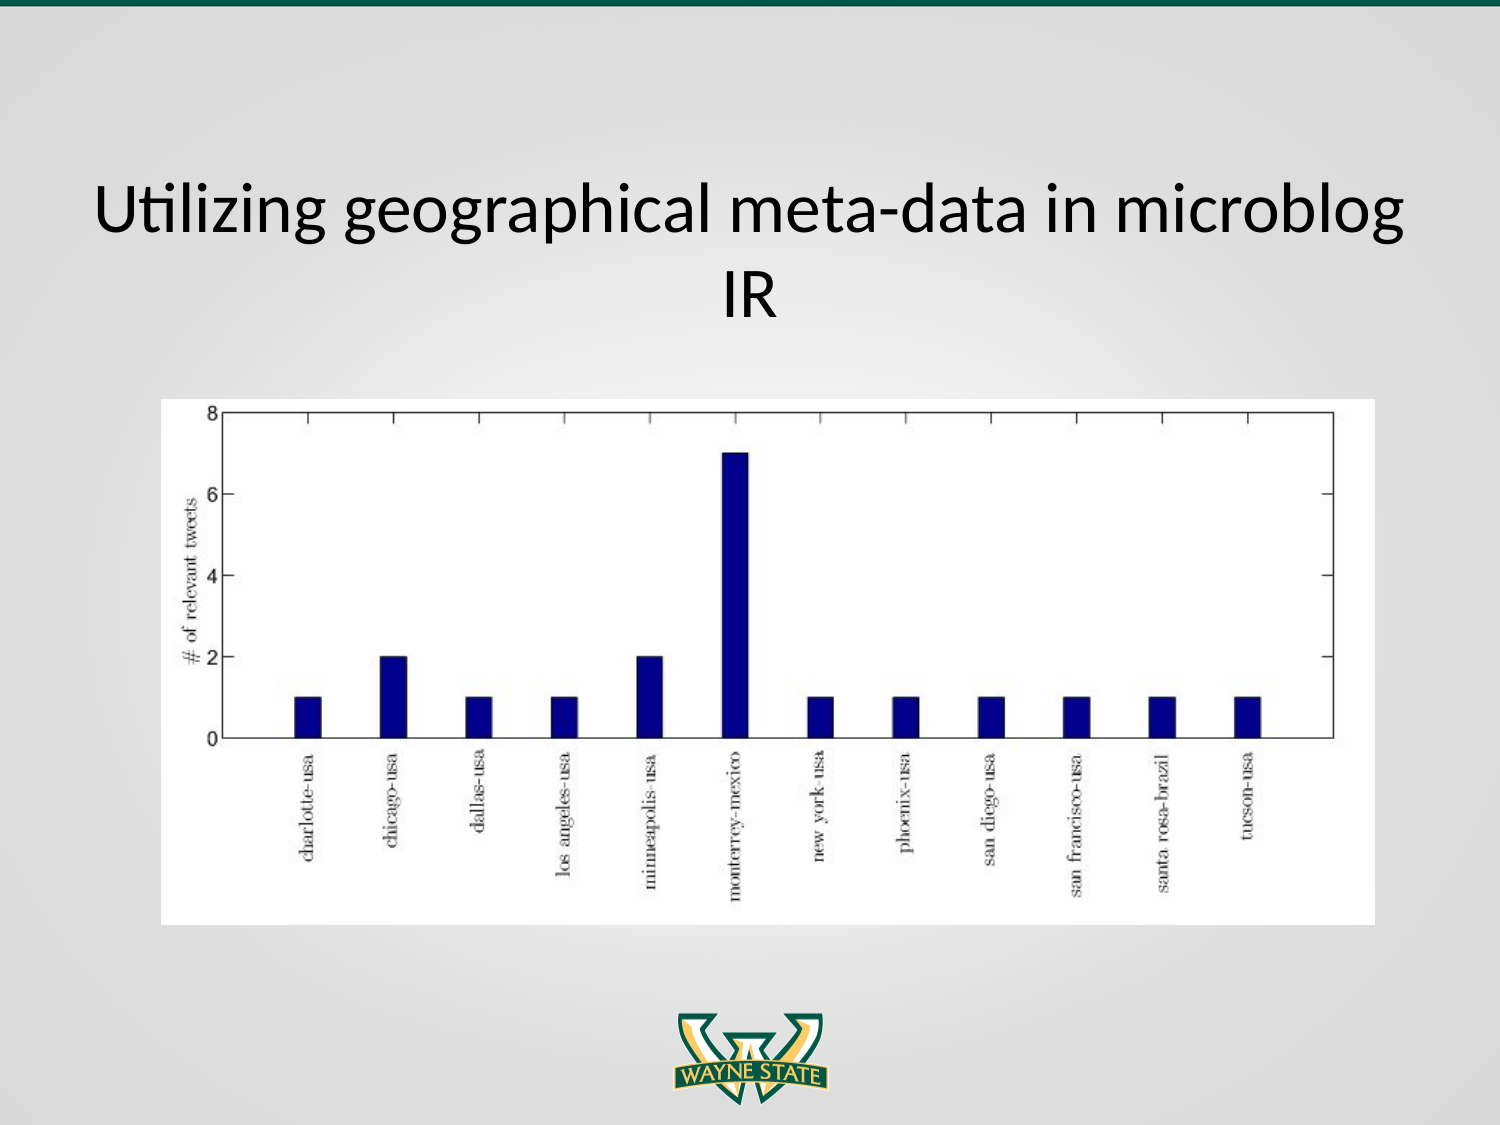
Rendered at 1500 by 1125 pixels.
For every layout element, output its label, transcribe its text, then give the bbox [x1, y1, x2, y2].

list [160, 399, 1376, 926]
picture [0, 0, 1500, 1125]
title Utilizing geographical meta-data in microblog IR [75, 152, 1425, 341]
